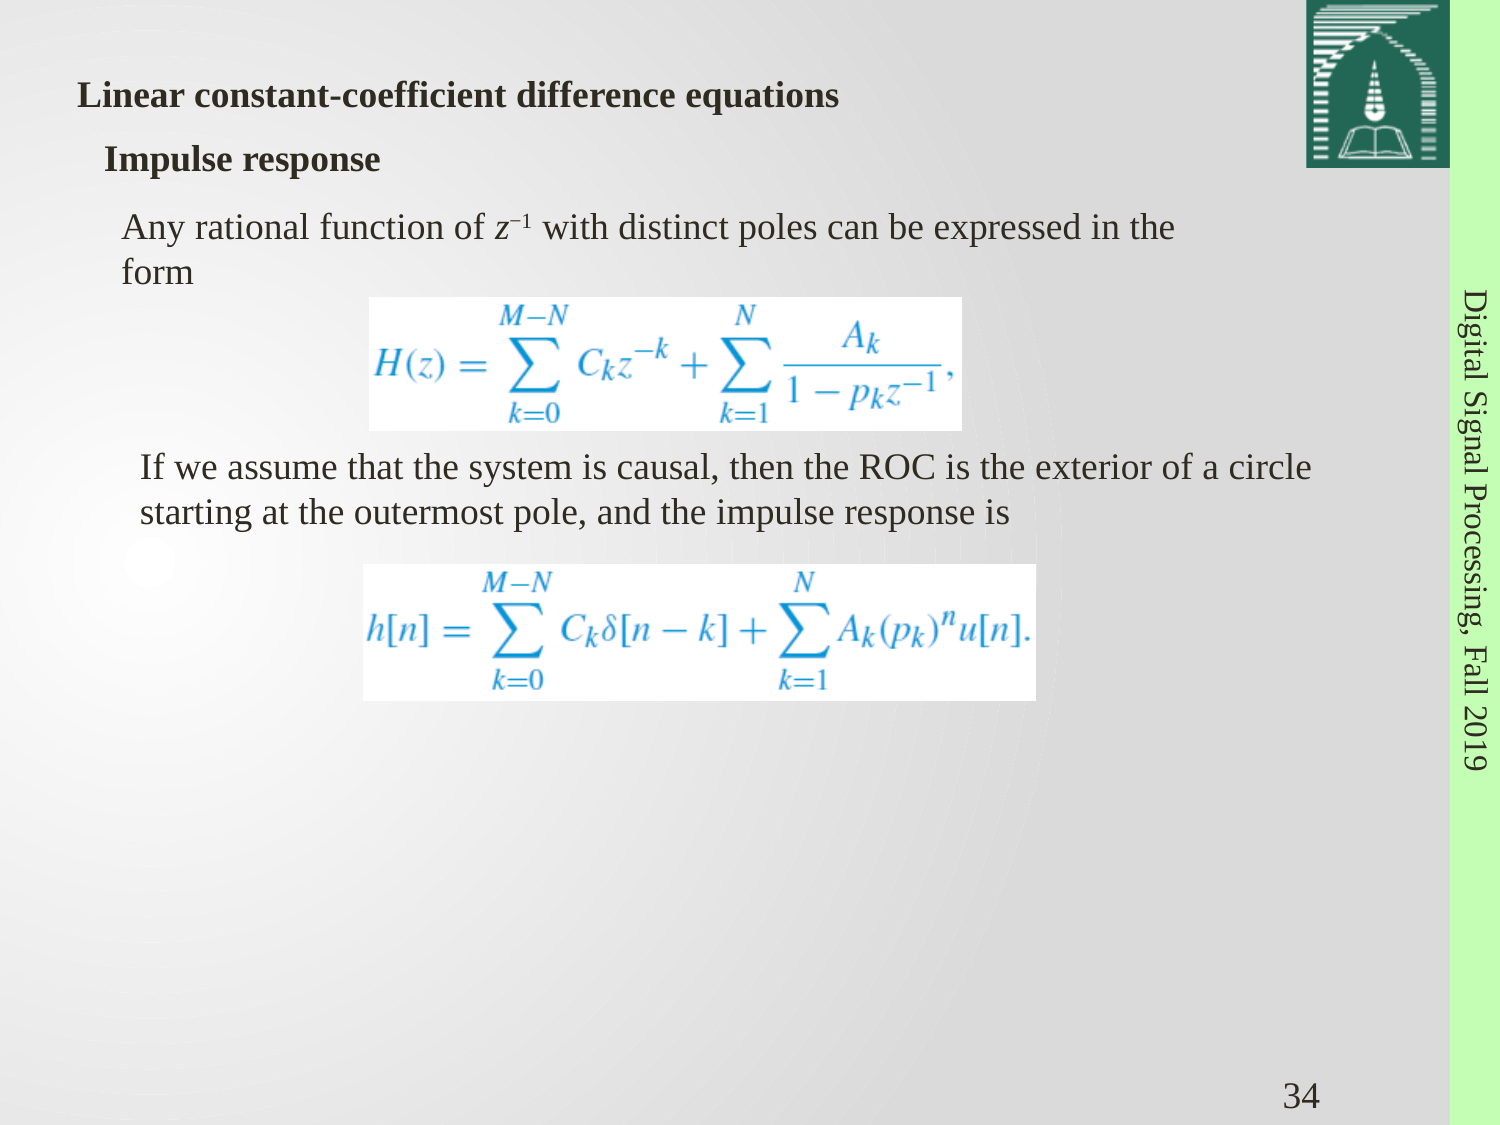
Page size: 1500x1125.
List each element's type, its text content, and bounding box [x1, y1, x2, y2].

text_box Linear constant-coefficient difference equations [62, 62, 900, 123]
picture [363, 563, 1037, 701]
picture [1306, 0, 1449, 168]
text_box Impulse response [89, 126, 397, 187]
slide_number 34 [1264, 1059, 1413, 1125]
picture [368, 296, 963, 431]
text_box If we assume that the system is causal, then the ROC is the exterior of a circle starting at the outermost pole, and the impulse response is [124, 434, 1388, 540]
text_box Any rational function of z−1 with distinct poles can be expressed in the form [106, 195, 1225, 300]
